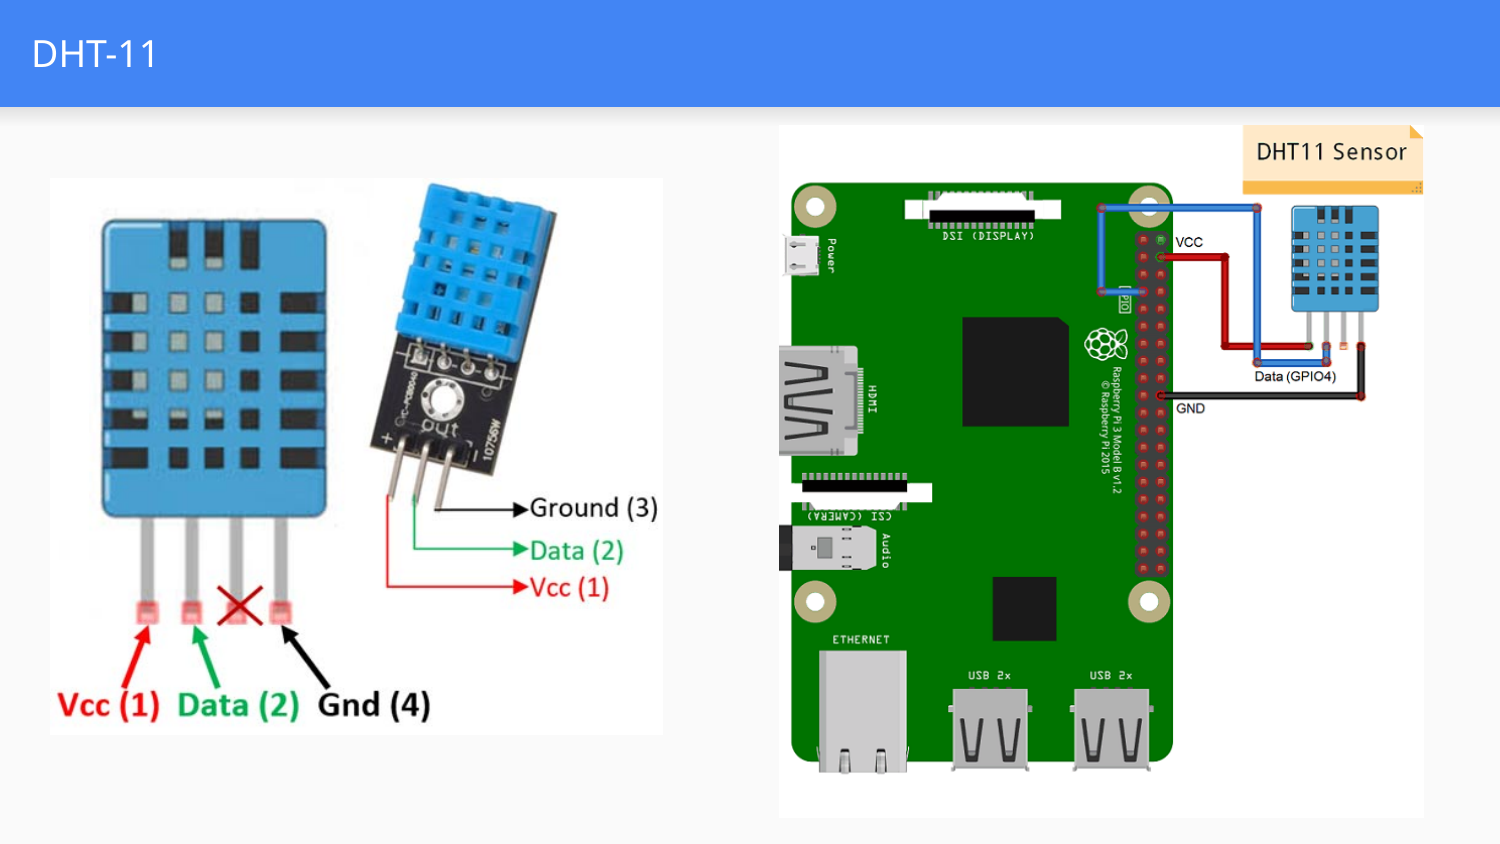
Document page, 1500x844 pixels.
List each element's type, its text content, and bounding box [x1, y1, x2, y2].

title DHT-11 [16, 2, 1464, 102]
picture [778, 125, 1425, 818]
picture [49, 177, 663, 736]
